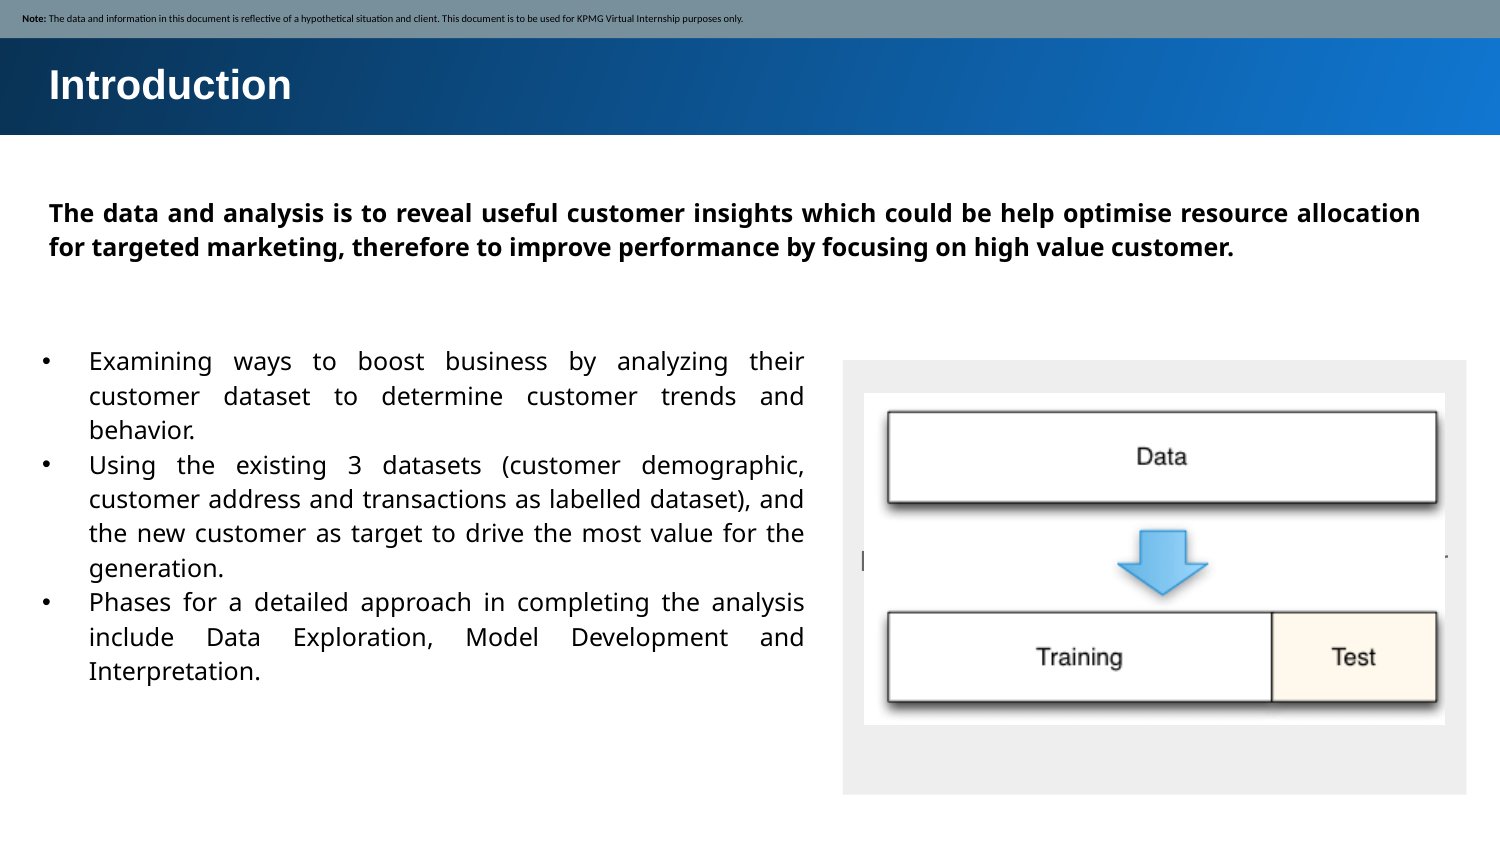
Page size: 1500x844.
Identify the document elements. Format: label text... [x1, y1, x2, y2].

text_box Note: The data and information in this document is reflective of a hypothetical situation and client. This document is to be used for KPMG Virtual Internship purposes only. [0, 0, 1500, 39]
text_box Introduction [33, 43, 1439, 124]
text_box [0, 39, 1500, 135]
text_box The data and analysis is to reveal useful customer insights which could be help optimise resource allocation for targeted marketing, therefore to improve performance by focusing on high value customer. [33, 177, 1439, 277]
text_box Examining ways to boost business by analyzing their customer dataset to determine customer trends and behavior. Using the existing 3 datasets (customer demographic, customer address and transactions as labelled dataset), and the new customer as target to drive the most value for the generation. Phases for a detailed approach in completing the analysis include Data Exploration, Model Development and Interpretation. [26, 326, 821, 701]
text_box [842, 359, 1467, 795]
picture [864, 393, 1445, 726]
